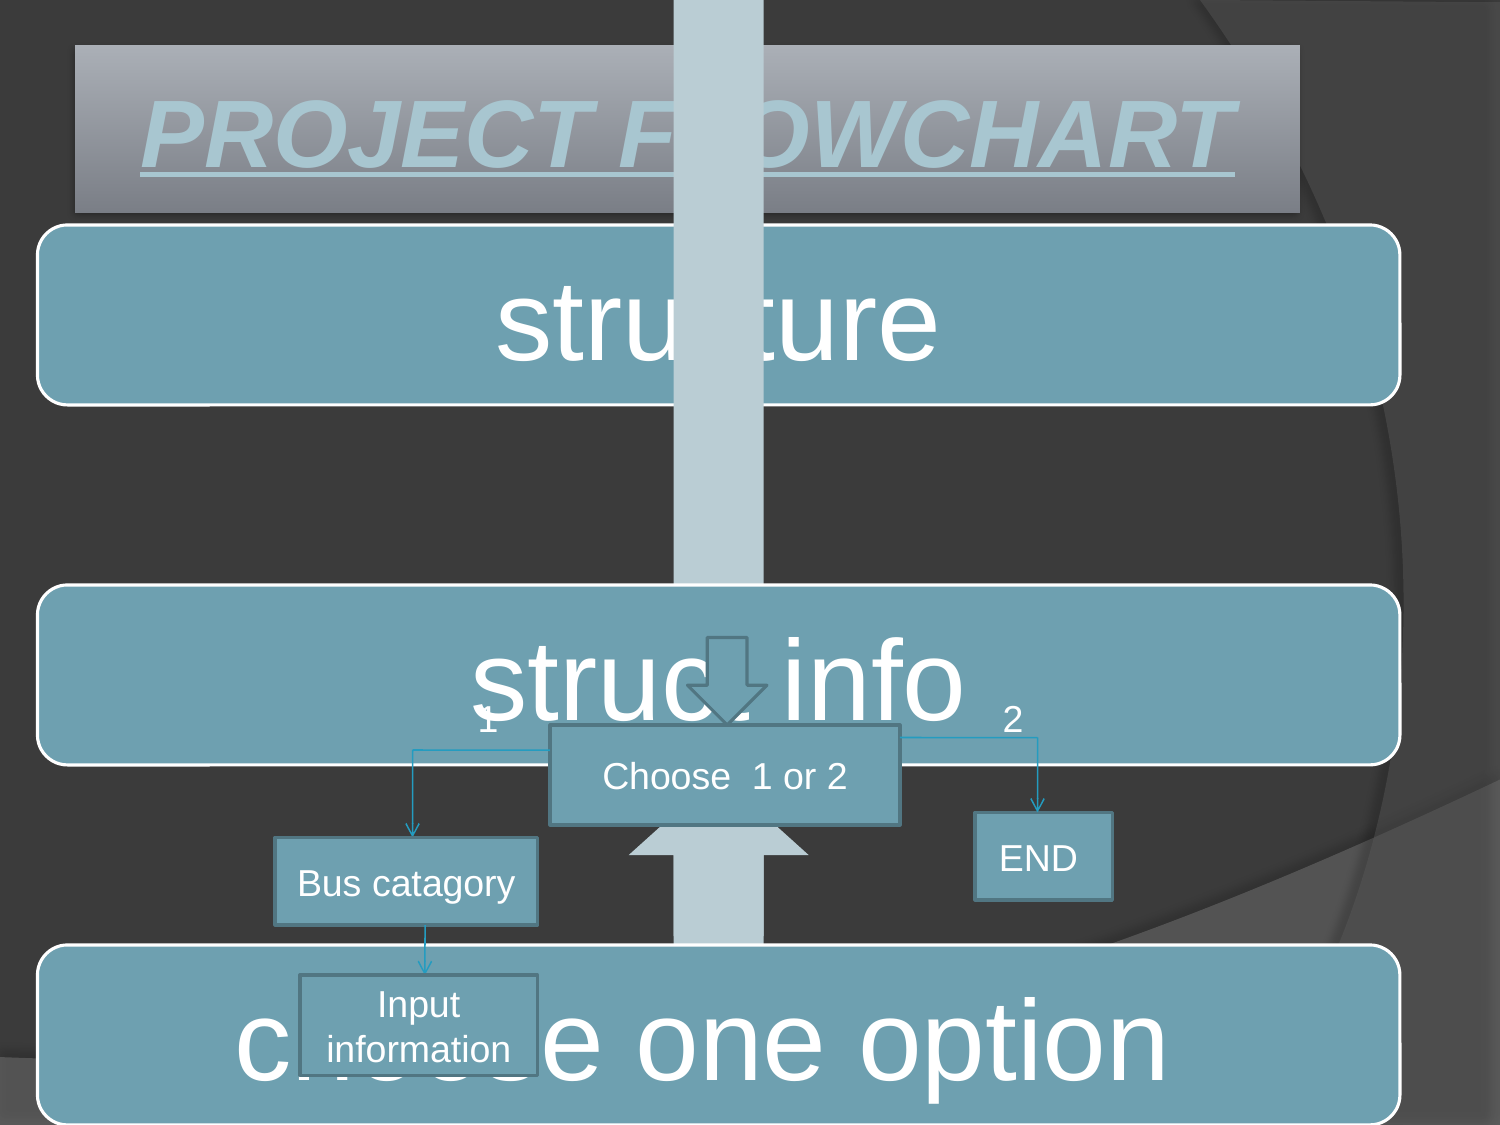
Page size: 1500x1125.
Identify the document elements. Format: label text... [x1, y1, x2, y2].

title PROJECT FLOWCHART [764, 44, 1301, 213]
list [37, 224, 1401, 1125]
title PROJECT FLOWCHART [74, 44, 673, 213]
